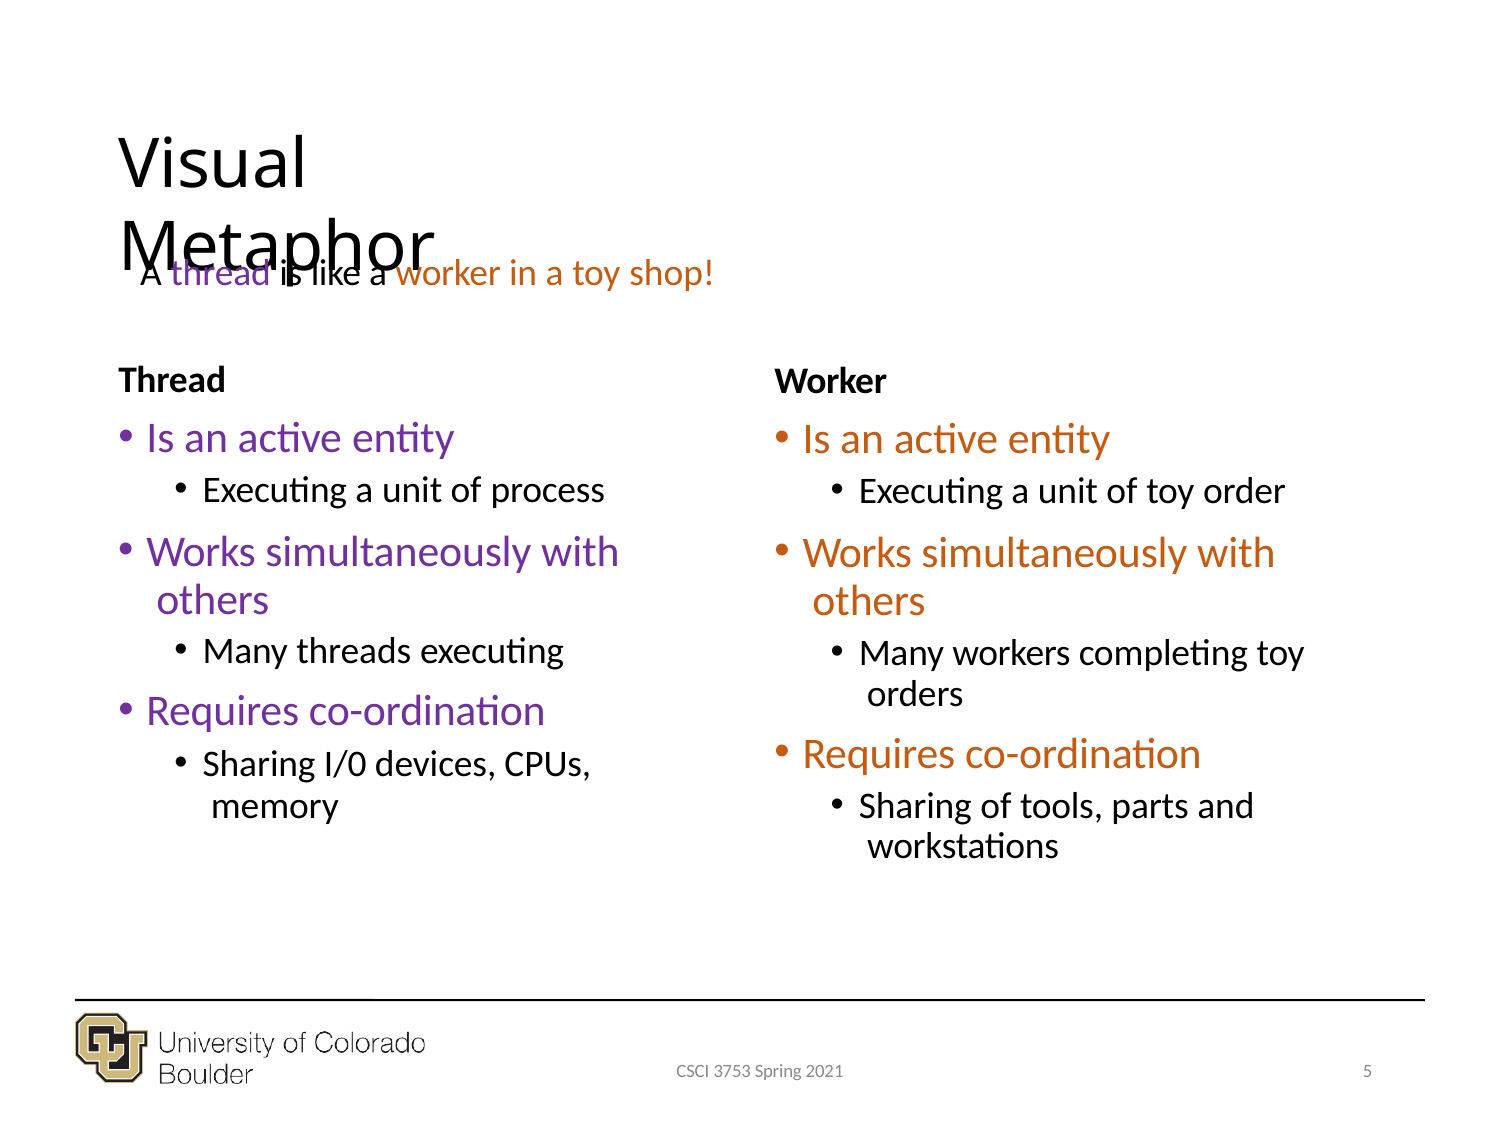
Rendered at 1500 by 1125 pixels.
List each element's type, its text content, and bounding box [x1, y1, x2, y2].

text_box Worker Is an active entity Executing a unit of toy order Works simultaneously with others Many workers completing toy orders Requires co-ordination Sharing of tools, parts and workstations [772, 346, 1313, 866]
footer CSCI 3753 Spring 2021 [674, 1058, 850, 1125]
slide_number 5 [1356, 1058, 1389, 1125]
title Visual Metaphor [116, 116, 576, 245]
list A thread is like a worker in a toy shop! Thread Is an active entity Executing a unit of process Works simultaneously with others Many threads executing Requires co-ordination Sharing I/0 devices, CPUs, memory [116, 245, 724, 886]
picture [159, 1031, 425, 1084]
